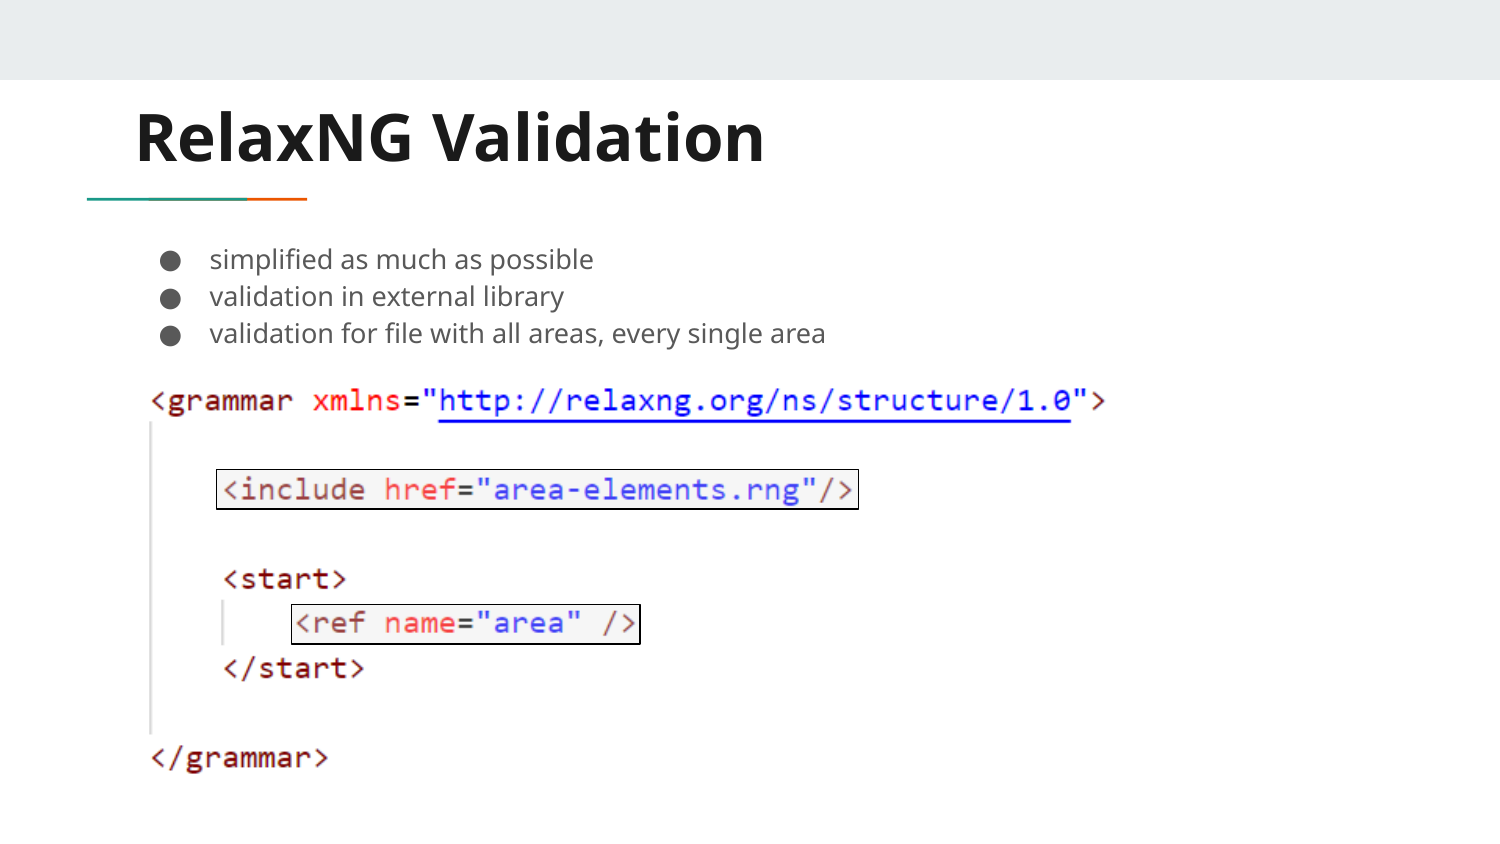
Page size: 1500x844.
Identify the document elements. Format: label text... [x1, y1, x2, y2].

picture [148, 383, 1112, 777]
title RelaxNG Validation [119, 80, 1381, 190]
list simplified as much as possible validation in external library validation for file with all areas, every single area [119, 222, 1396, 777]
